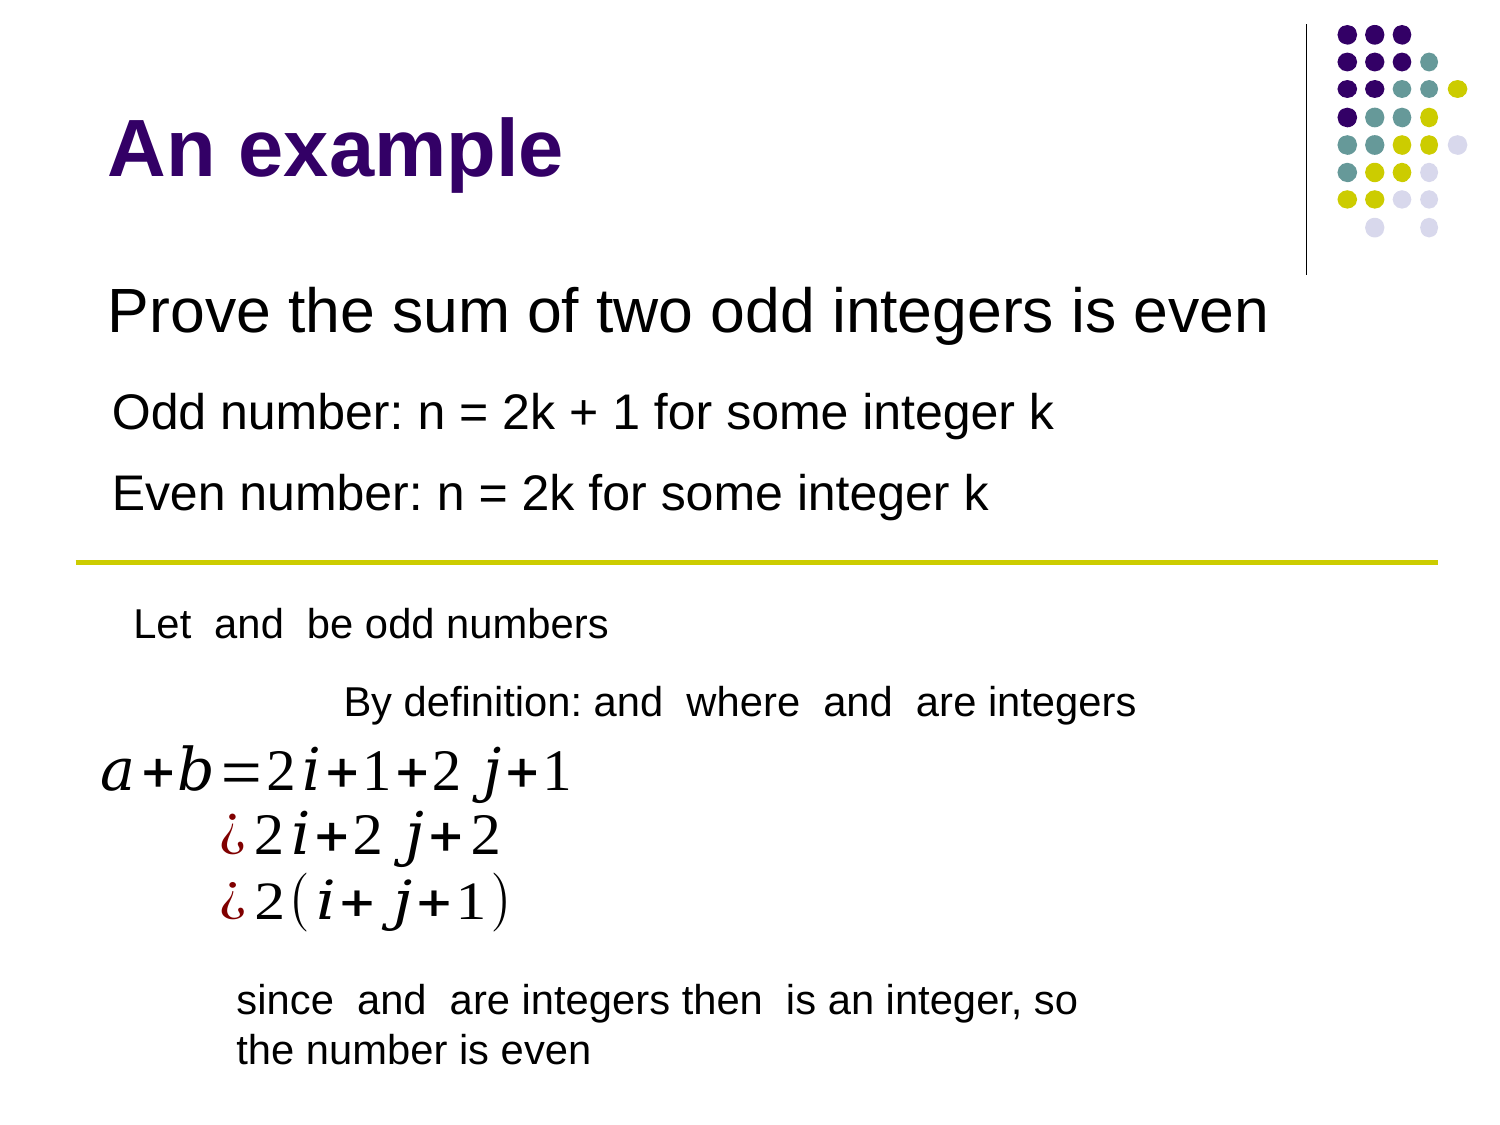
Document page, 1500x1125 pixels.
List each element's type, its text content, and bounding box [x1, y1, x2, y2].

text_box Odd number: n = 2k + 1 for some integer k [104, 371, 1063, 447]
text_box Even number: n = 2k for some integer k [104, 452, 998, 528]
list Prove the sum of two odd integers is even [99, 261, 1439, 361]
title An example [99, 36, 1439, 201]
